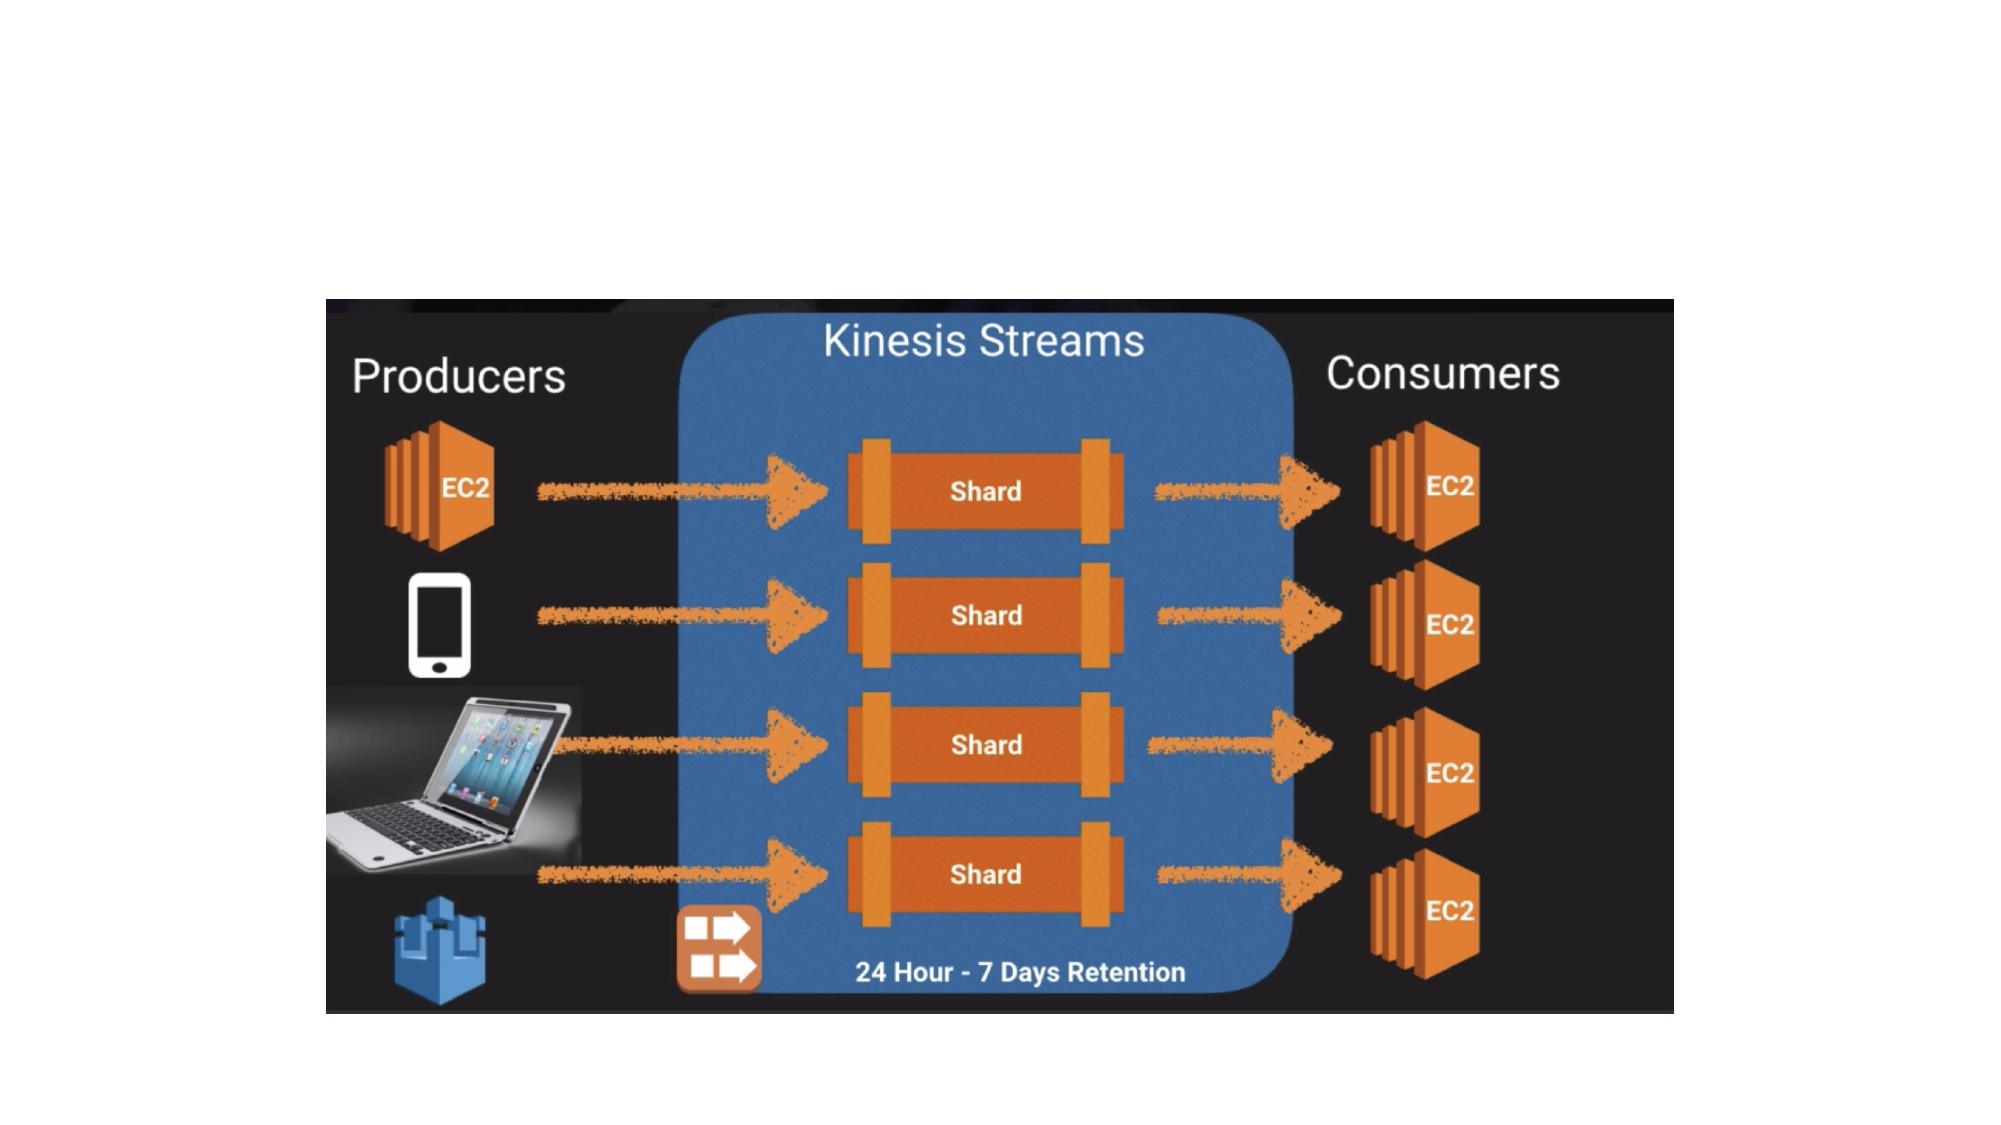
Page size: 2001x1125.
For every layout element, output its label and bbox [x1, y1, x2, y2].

list [326, 299, 1674, 1014]
